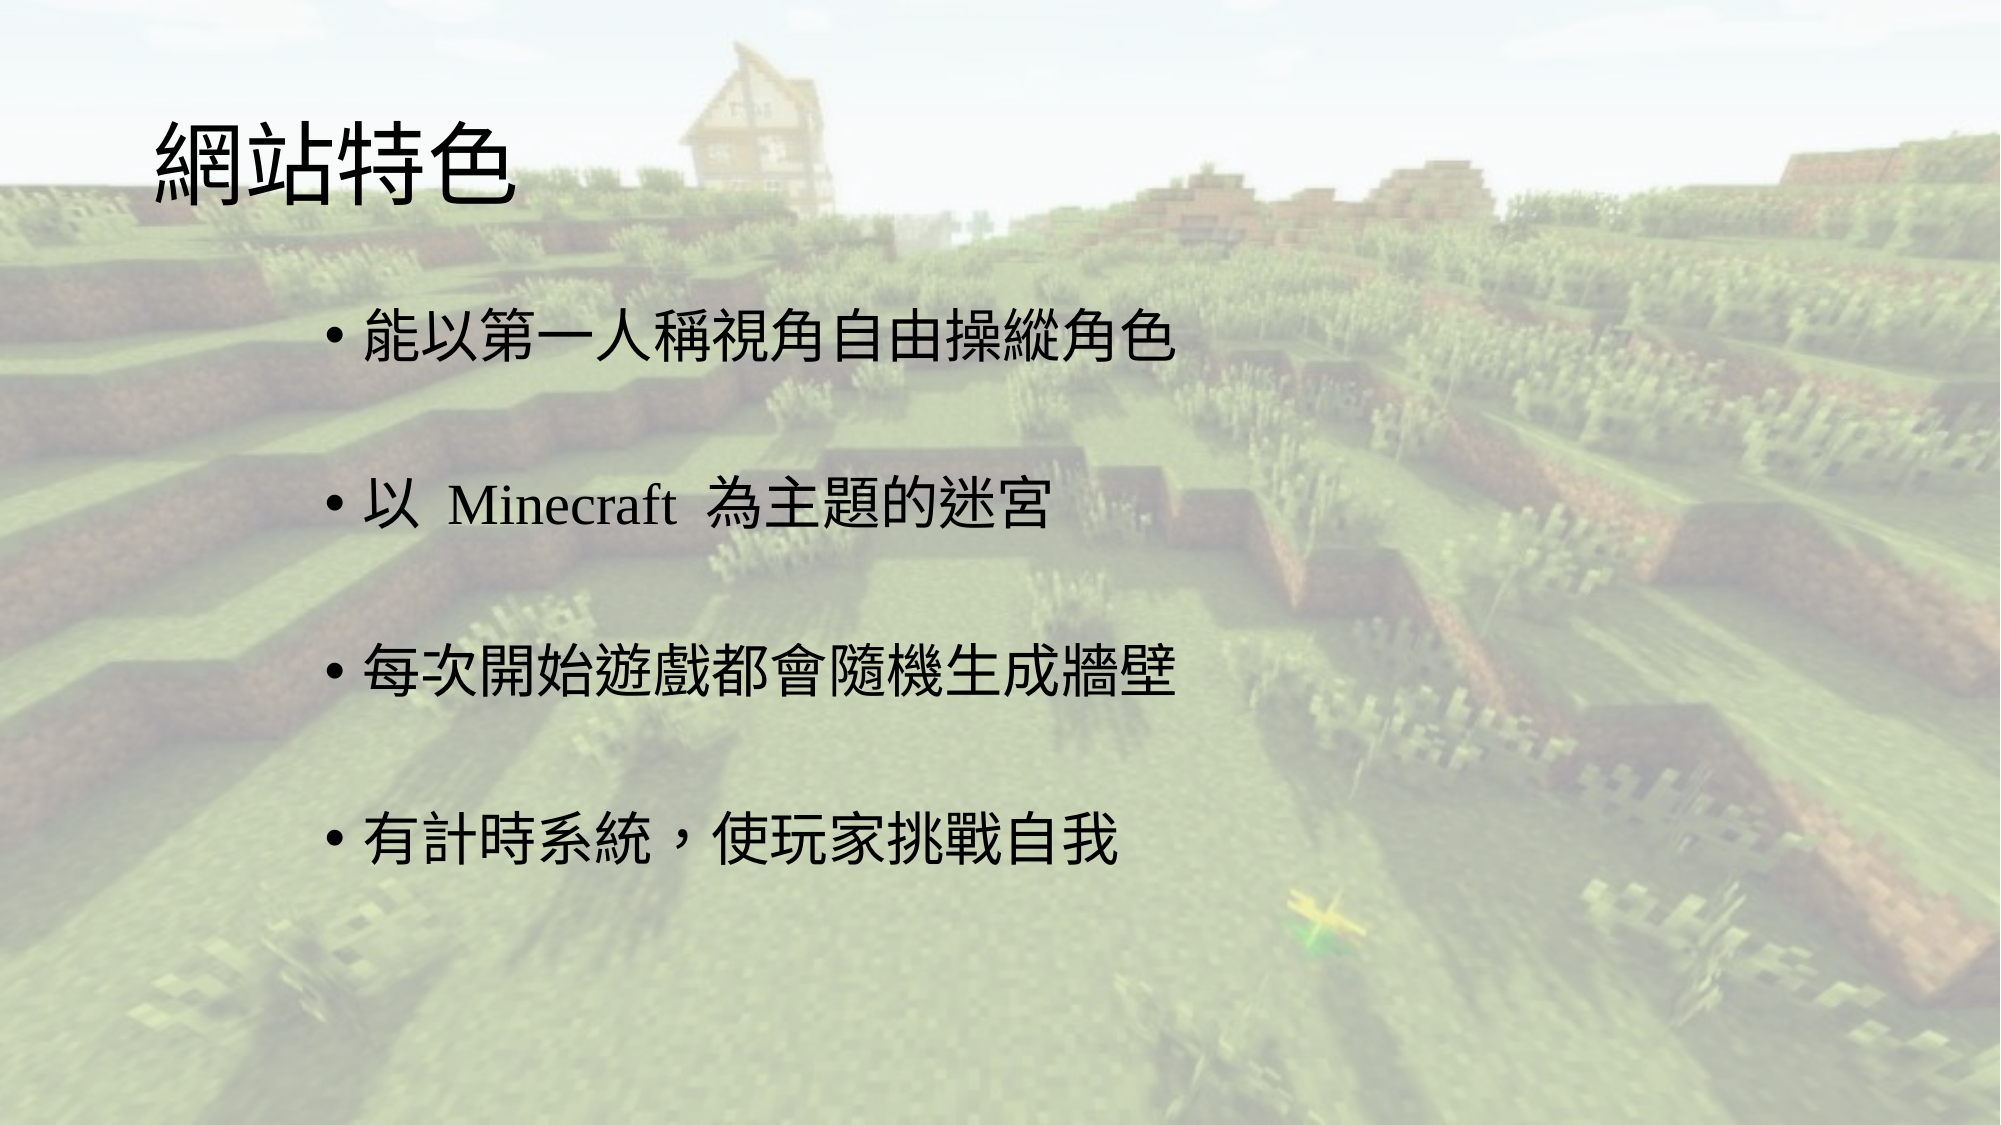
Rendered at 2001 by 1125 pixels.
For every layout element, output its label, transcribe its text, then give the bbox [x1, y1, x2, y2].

title 網站特色 [137, 59, 1863, 278]
list 能以第一人稱視角自由操縱角色 以 Minecraft 為主題的迷宮 每次開始遊戲都會隨機生成牆壁 有計時系統，使玩家挑戰自我 [309, 299, 1863, 1014]
